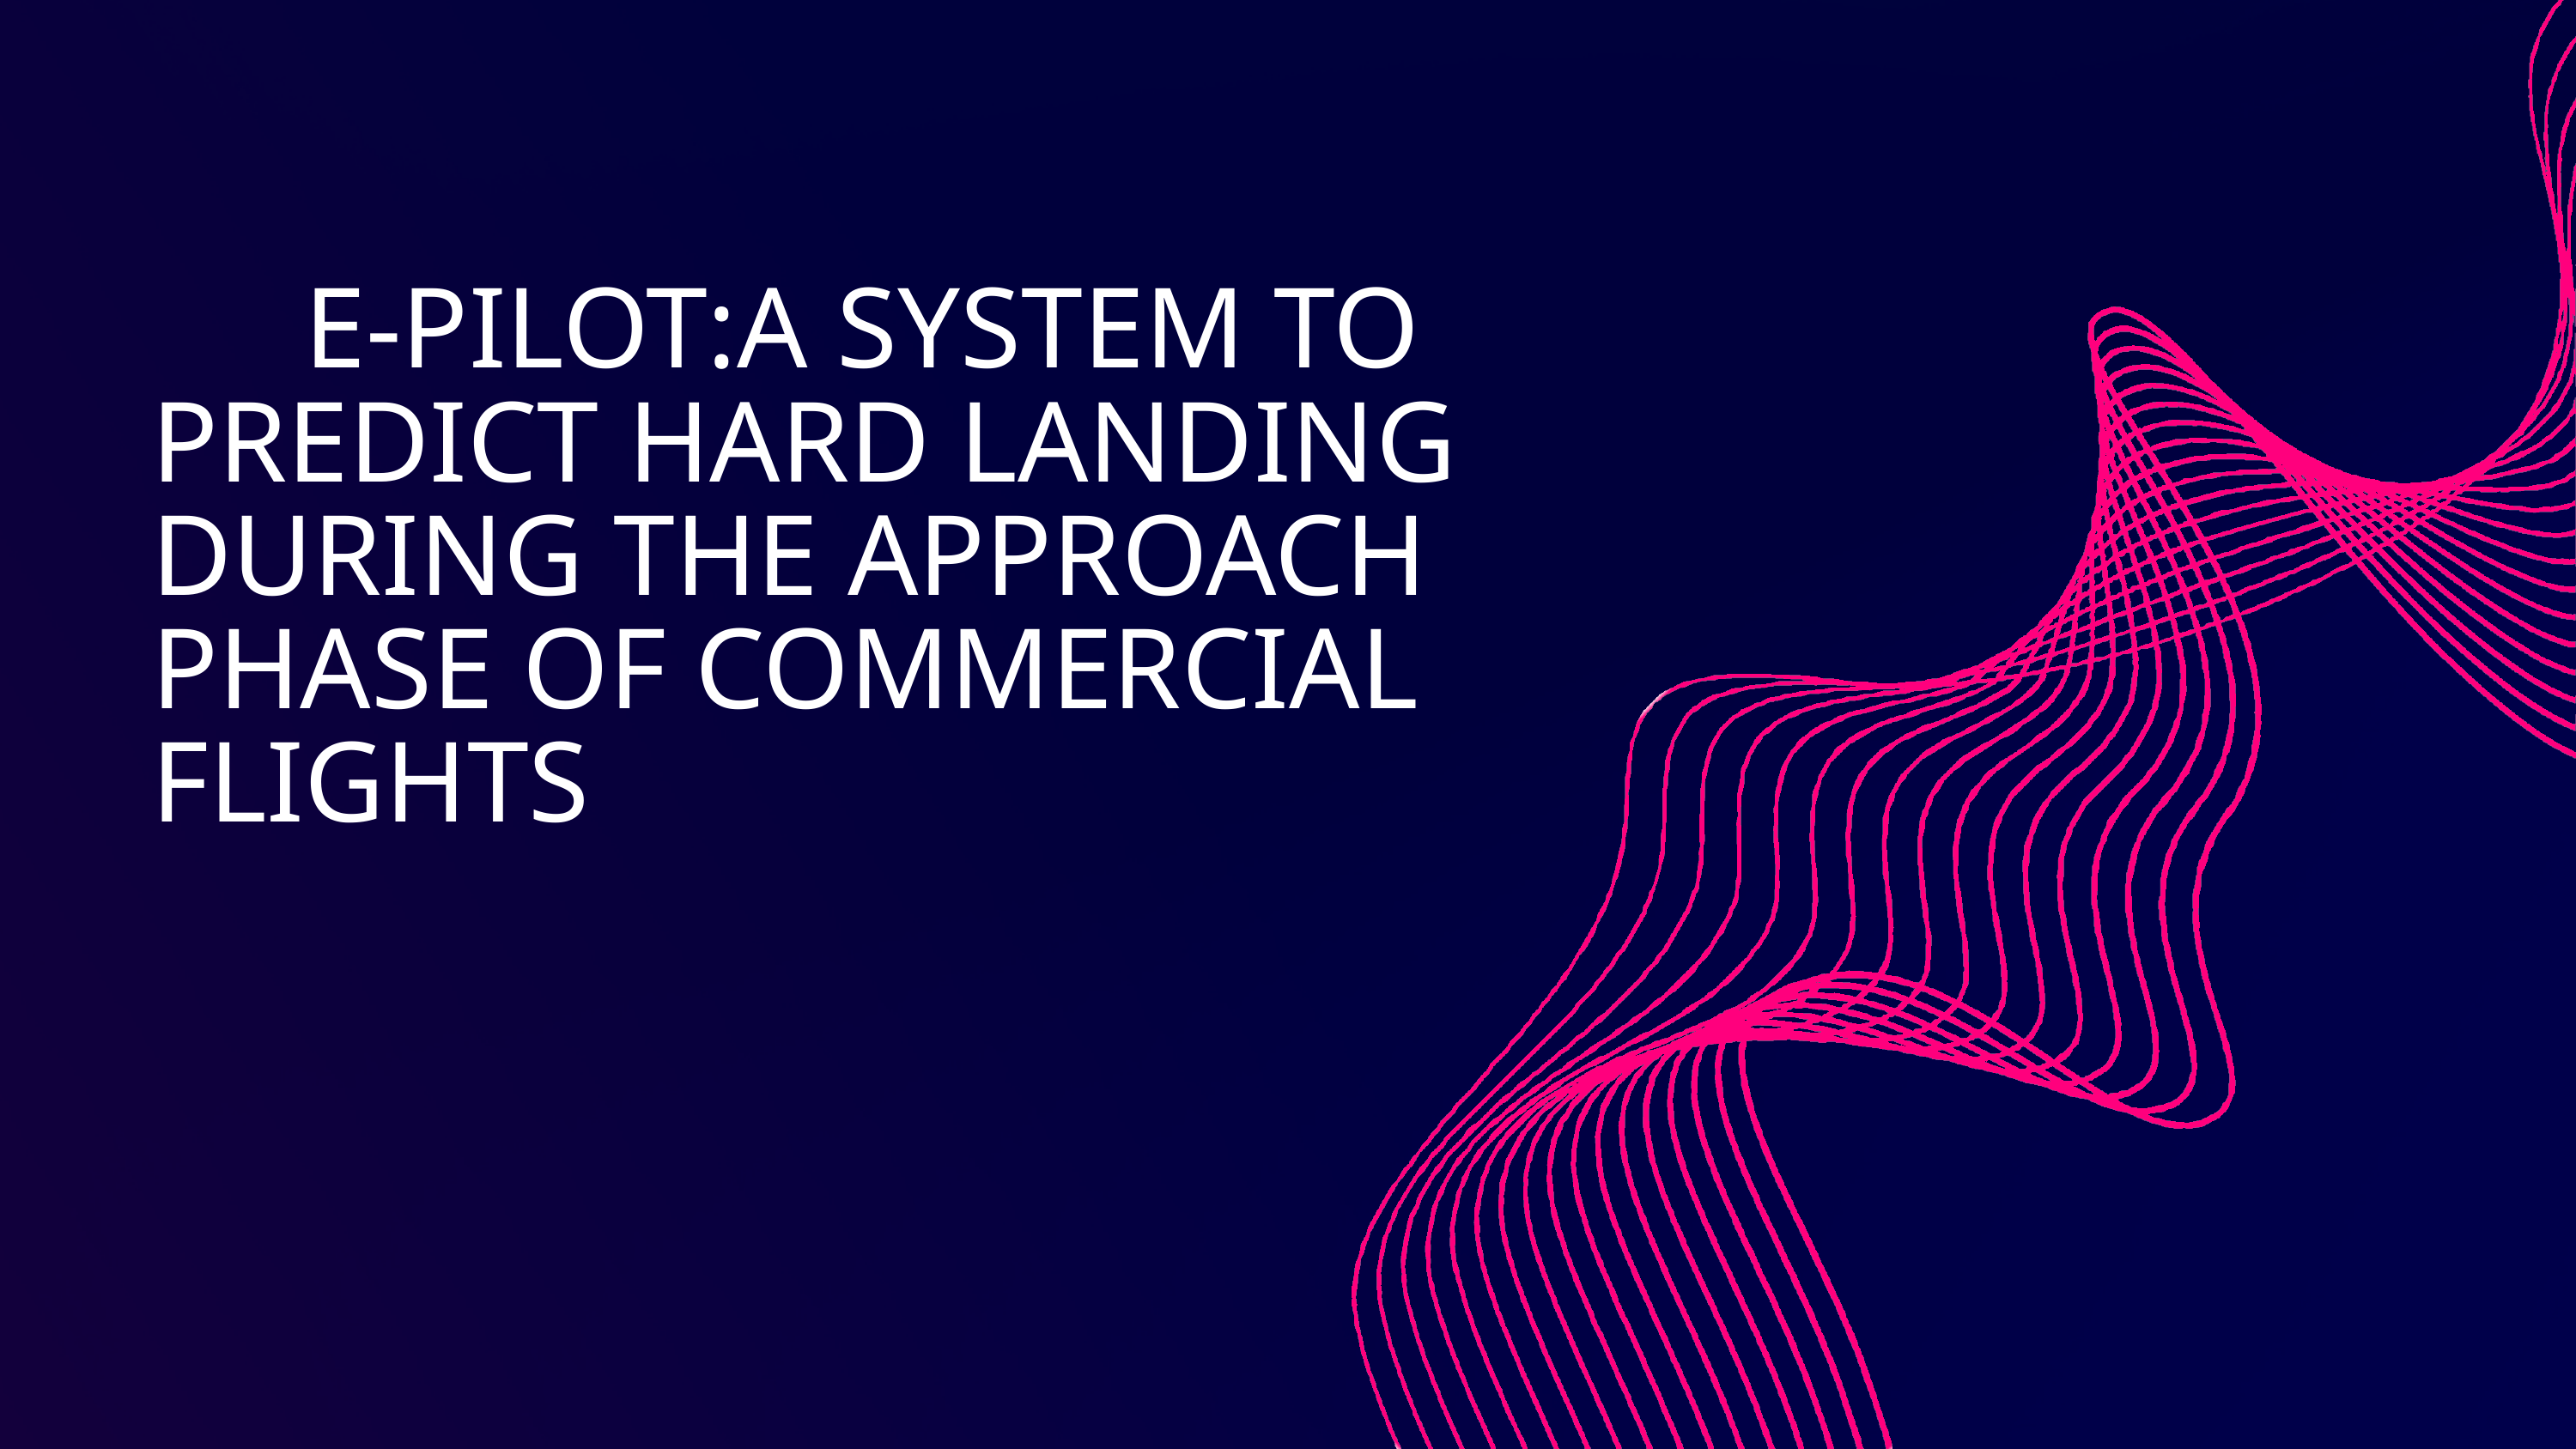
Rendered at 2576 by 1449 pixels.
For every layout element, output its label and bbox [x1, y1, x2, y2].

text_box [0, 0, 2576, 1449]
